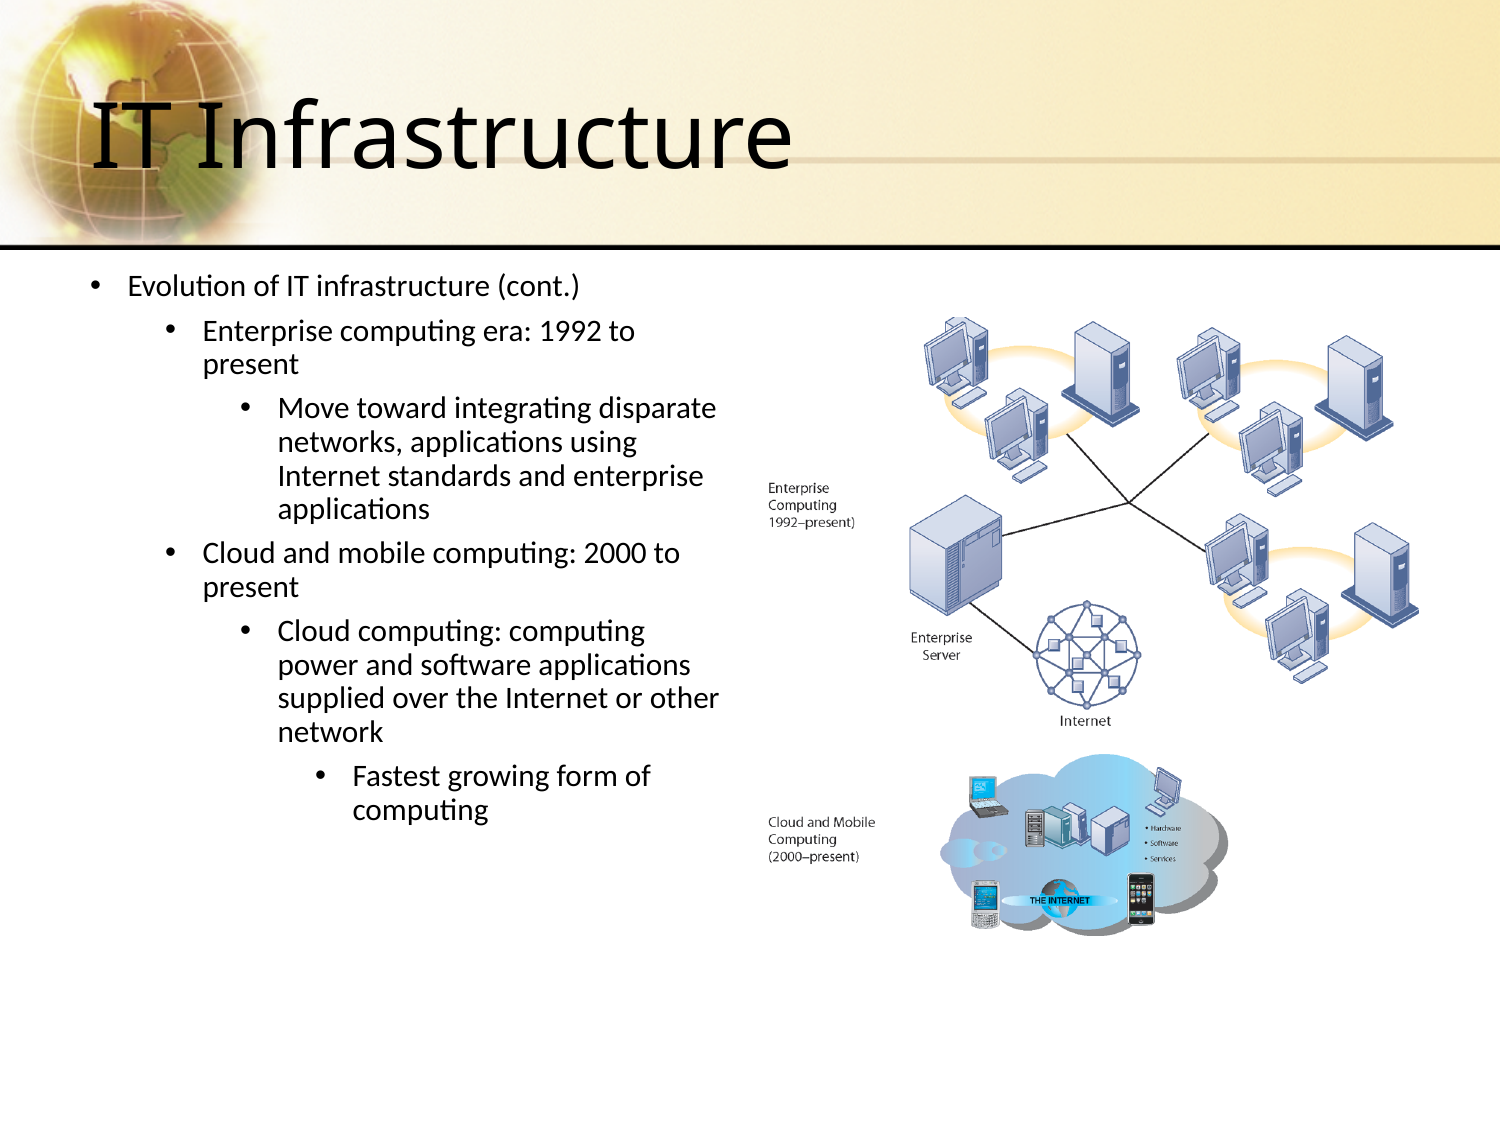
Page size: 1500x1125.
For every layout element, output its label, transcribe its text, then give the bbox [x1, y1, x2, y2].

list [762, 315, 1425, 952]
title IT Infrastructure [75, 45, 1425, 233]
list Evolution of IT infrastructure (cont.) Enterprise computing era: 1992 to present Move toward integrating disparate networks, applications using Internet standards and enterprise applications Cloud and mobile computing: 2000 to present Cloud computing: computing power and software applications supplied over the Internet or other network Fastest growing form of computing [75, 262, 738, 1005]
picture [0, 0, 1500, 250]
